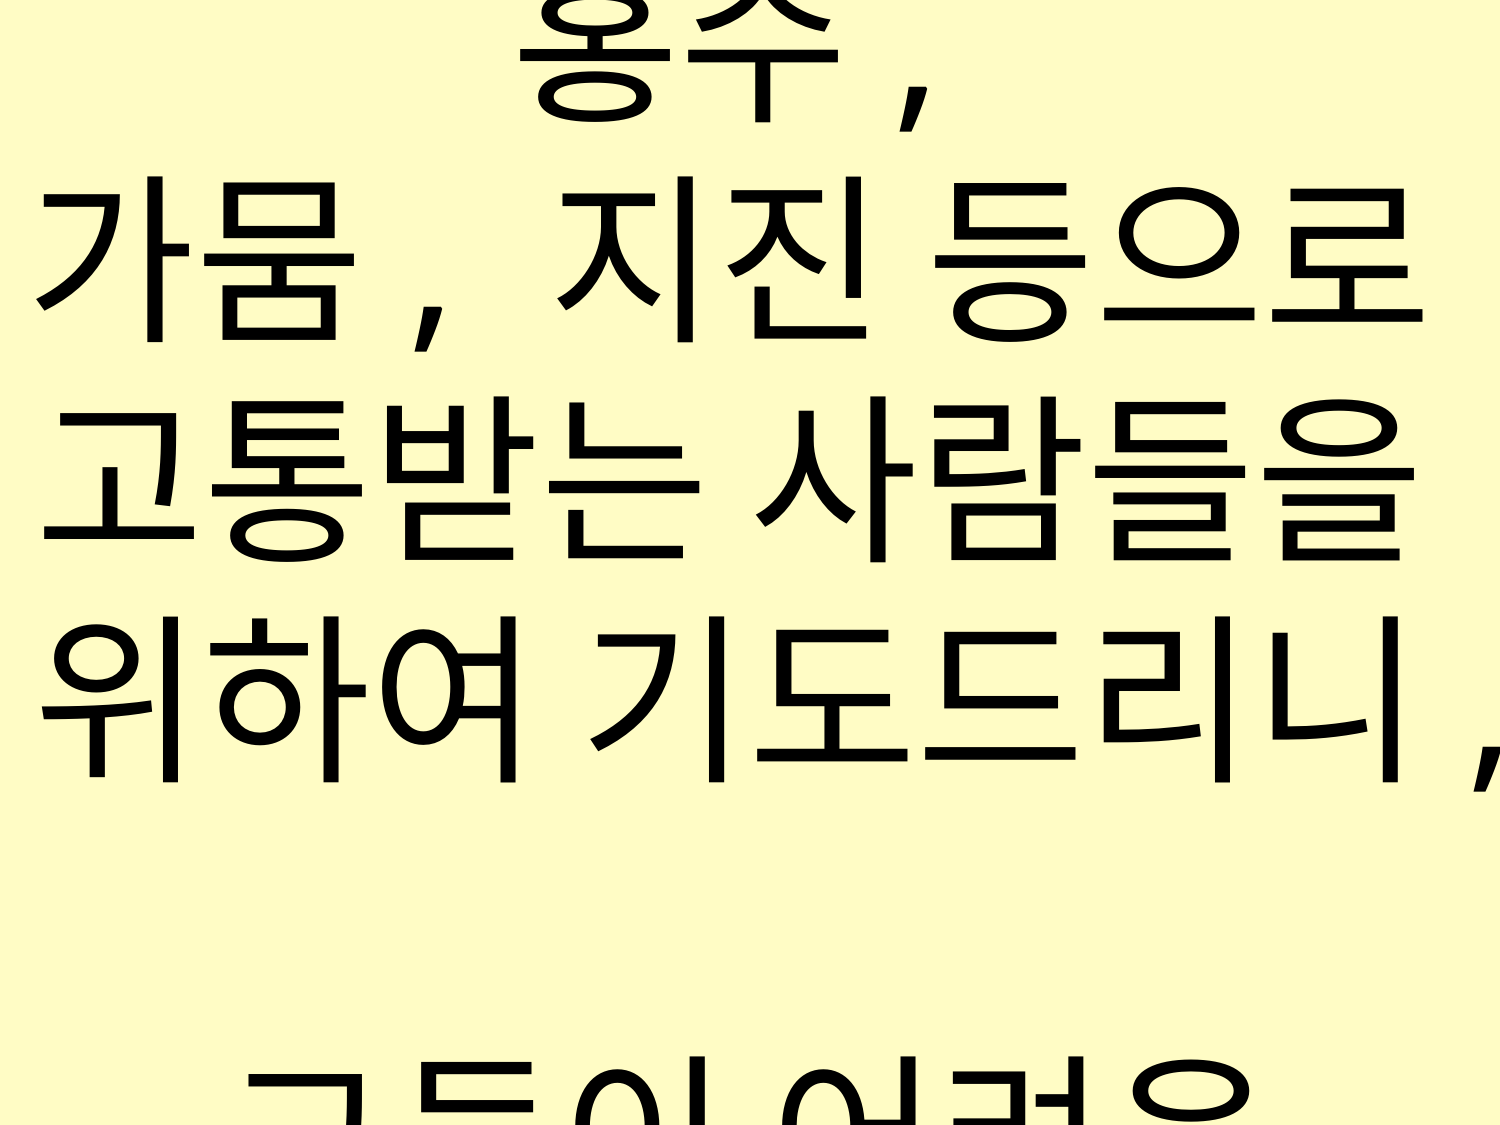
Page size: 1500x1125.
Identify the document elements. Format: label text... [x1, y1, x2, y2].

text_box 위로이신 주님, 홍수, 가뭄, 지진 등으로 고통받는 사람들을 위하여 기도드리니, 그들이 어려움 속에서도 [0, 0, 1500, 1125]
